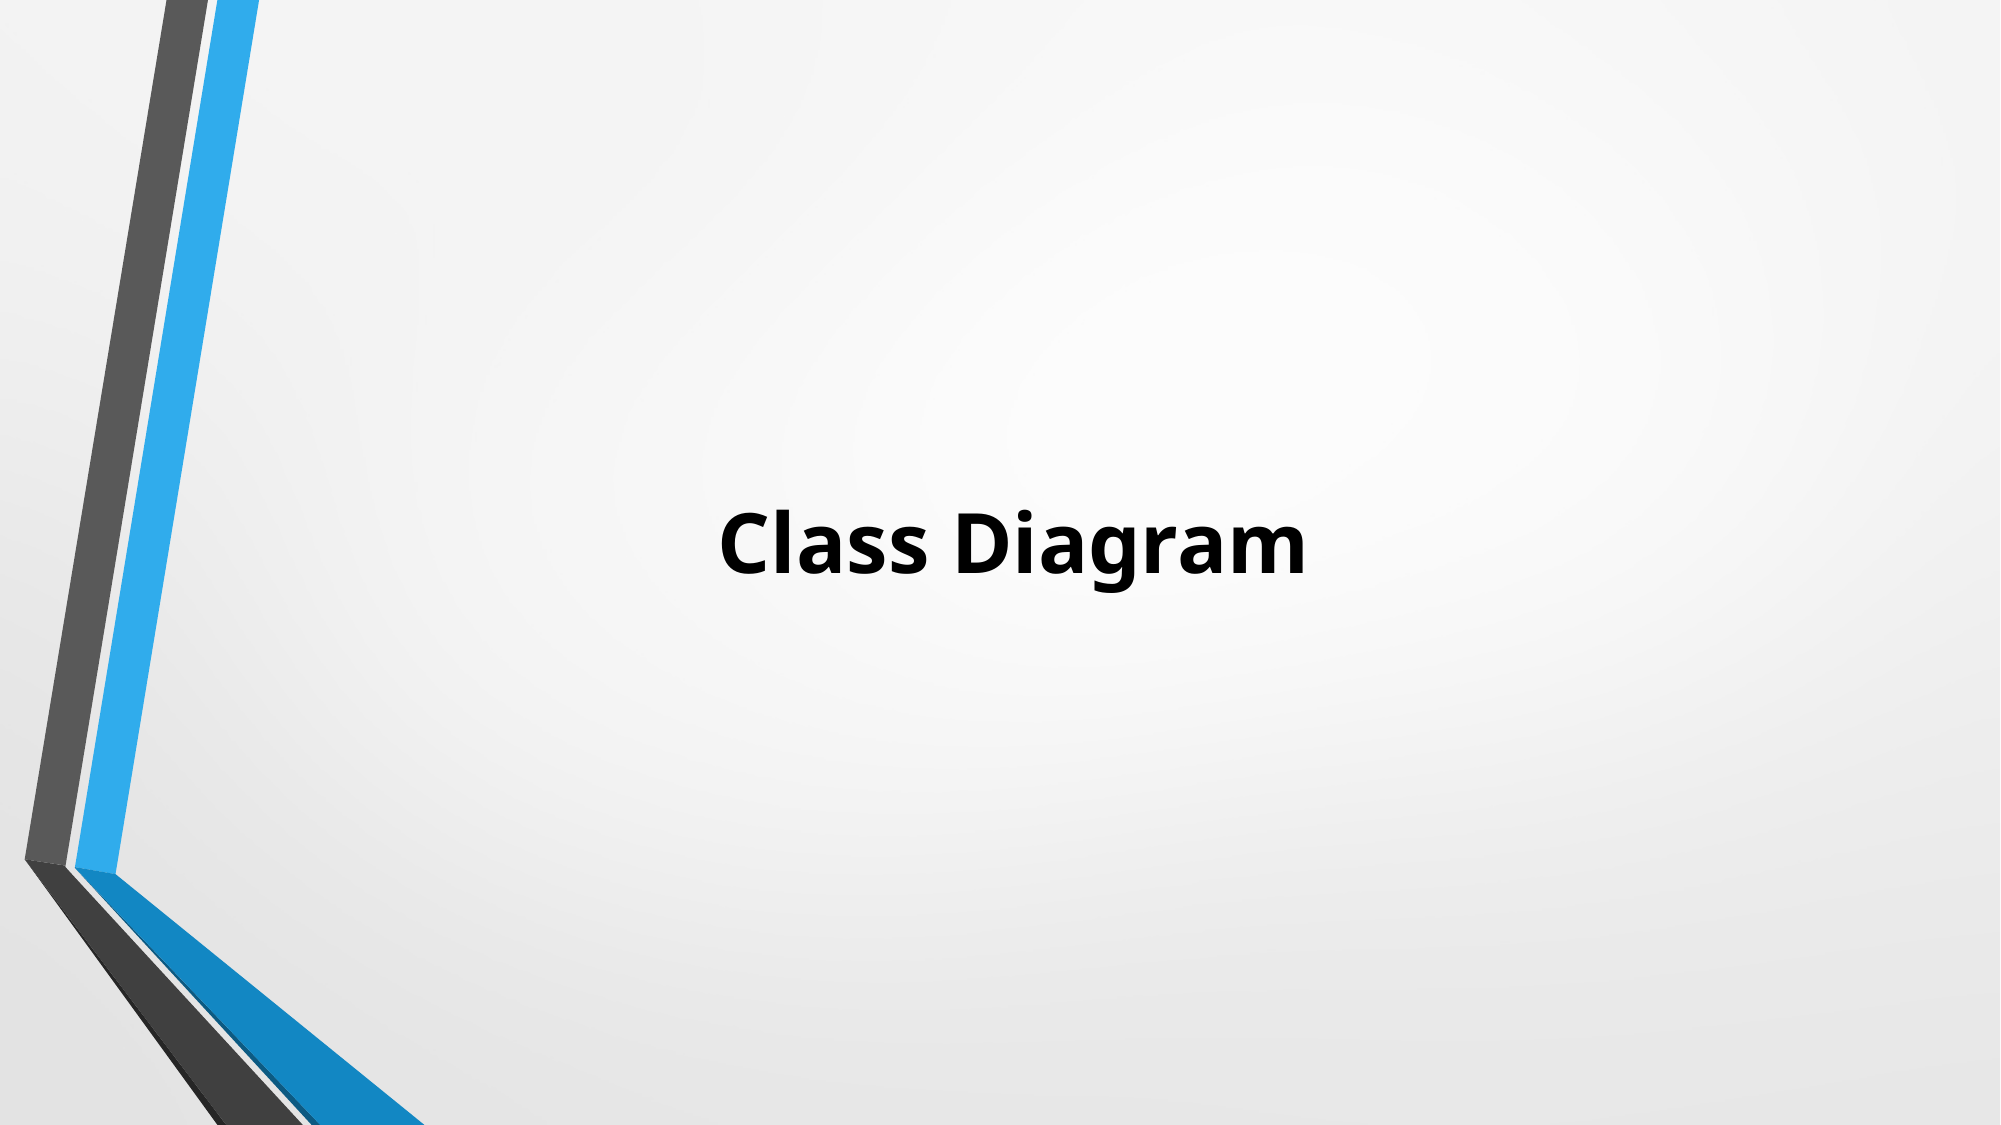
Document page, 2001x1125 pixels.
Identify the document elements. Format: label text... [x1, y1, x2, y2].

title Class Diagram [191, 396, 1836, 685]
